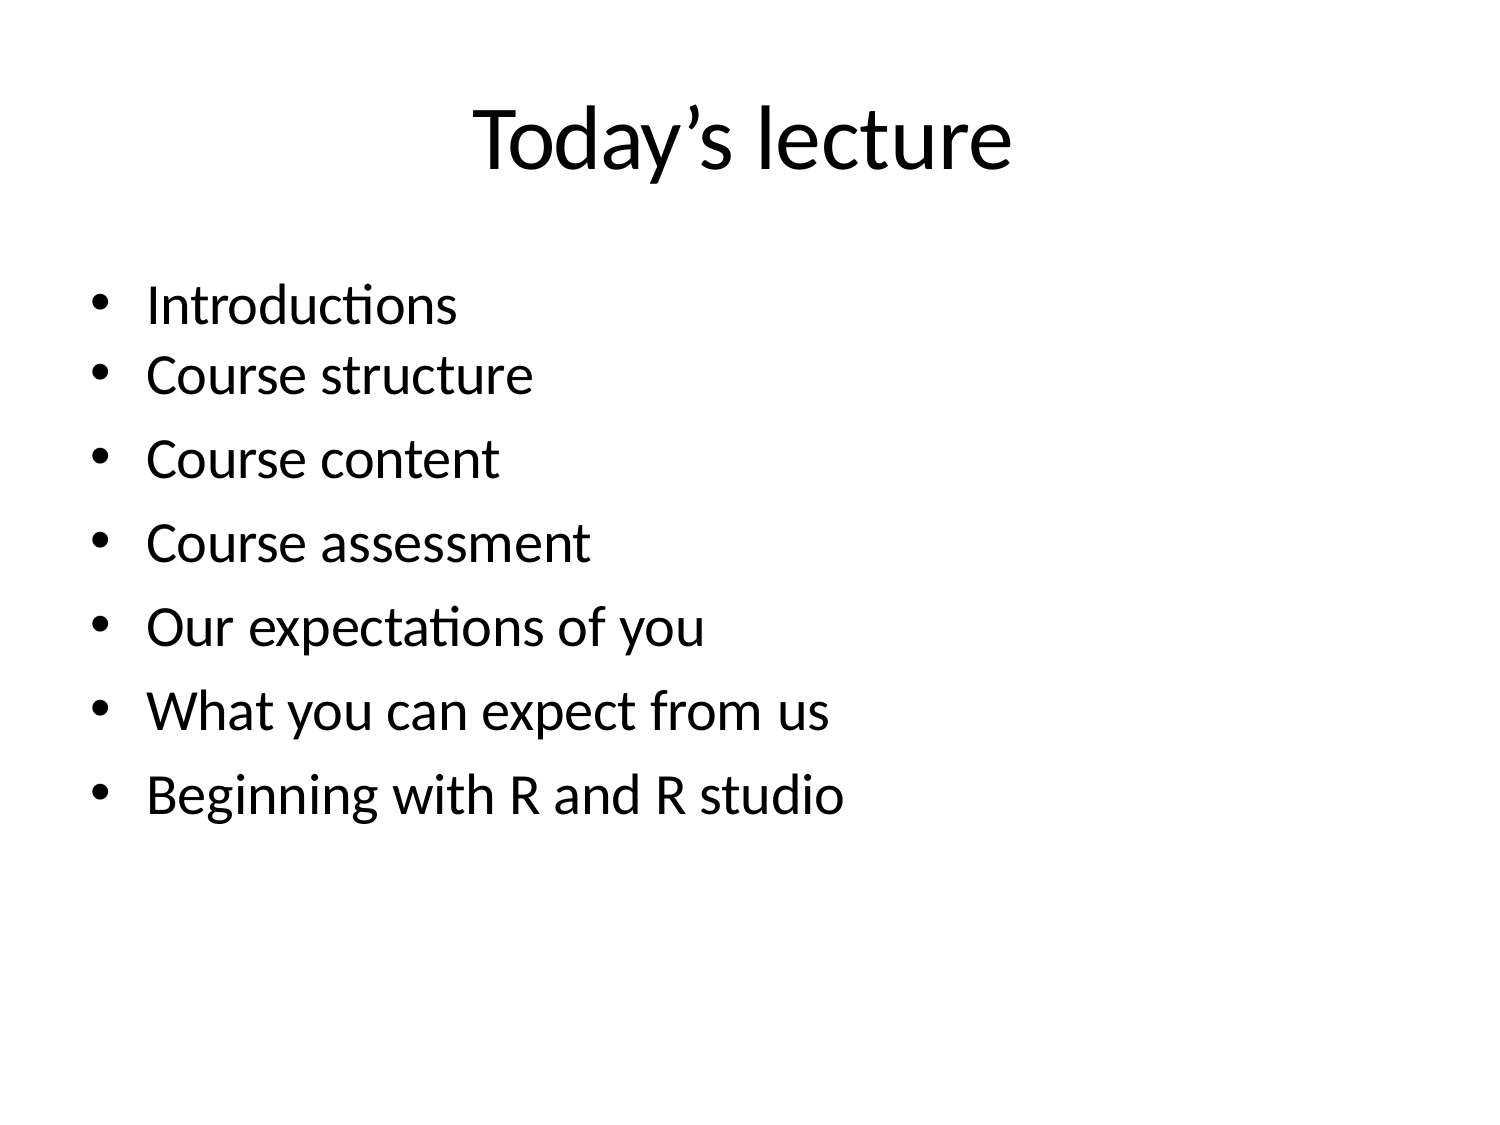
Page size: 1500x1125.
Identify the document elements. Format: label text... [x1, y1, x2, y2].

title Today’s lecture [171, 33, 1329, 266]
text_box Introductions Course structure Course content Course assessment Our expectations of you What you can expect from us Beginning with R and R studio [87, 266, 966, 827]
